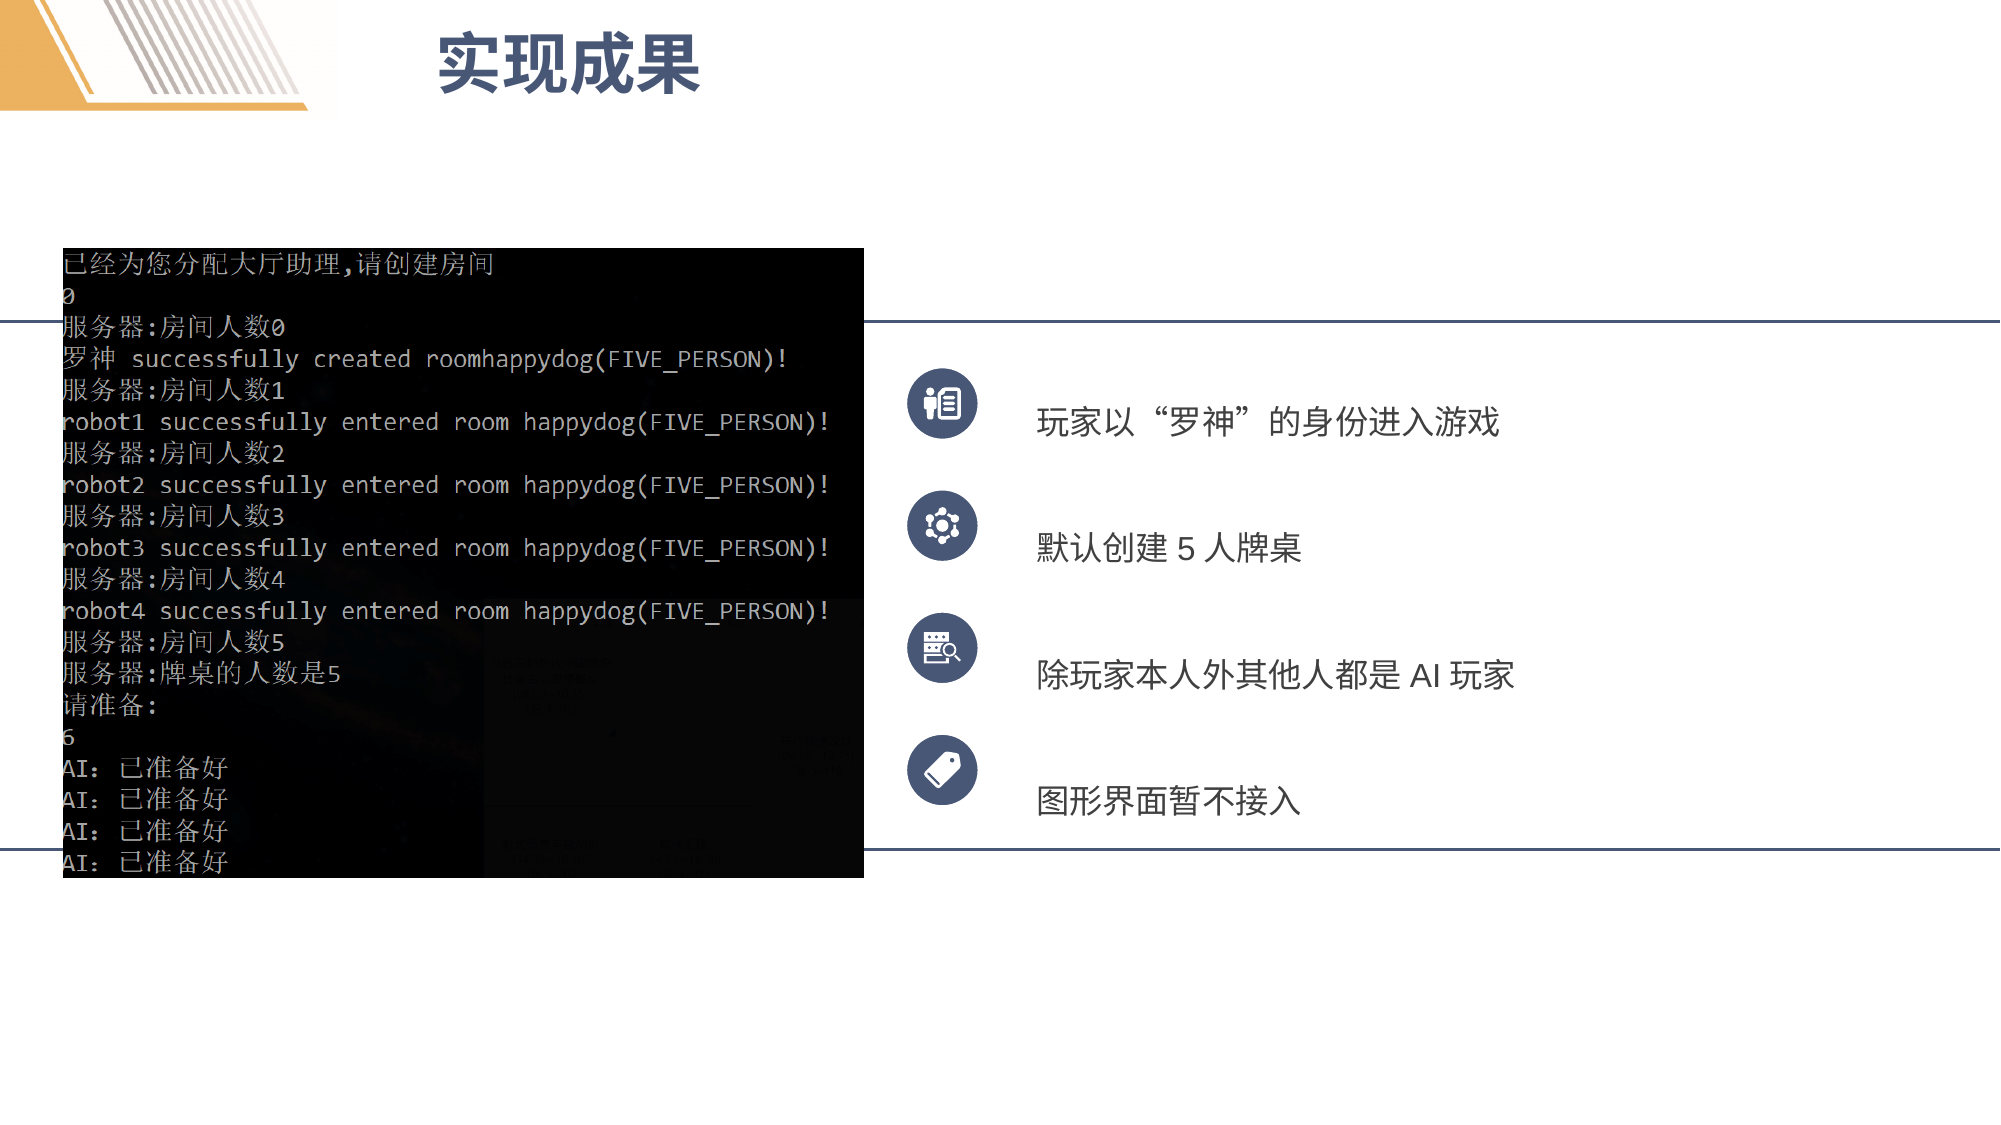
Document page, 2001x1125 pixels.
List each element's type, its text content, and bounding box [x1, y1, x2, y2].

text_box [904, 365, 980, 441]
text_box 玩家以“罗神”的身份进入游戏 [1021, 353, 1920, 421]
picture [63, 248, 864, 878]
text_box 除玩家本人外其他人都是AI玩家 [1021, 606, 1920, 674]
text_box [904, 488, 980, 564]
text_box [904, 610, 980, 686]
text_box 图形界面暂不接入 [1021, 732, 1920, 800]
picture [0, 0, 337, 121]
text_box 实现成果 [340, 14, 798, 110]
text_box 默认创建5人牌桌 [1021, 480, 1920, 548]
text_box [904, 732, 980, 808]
